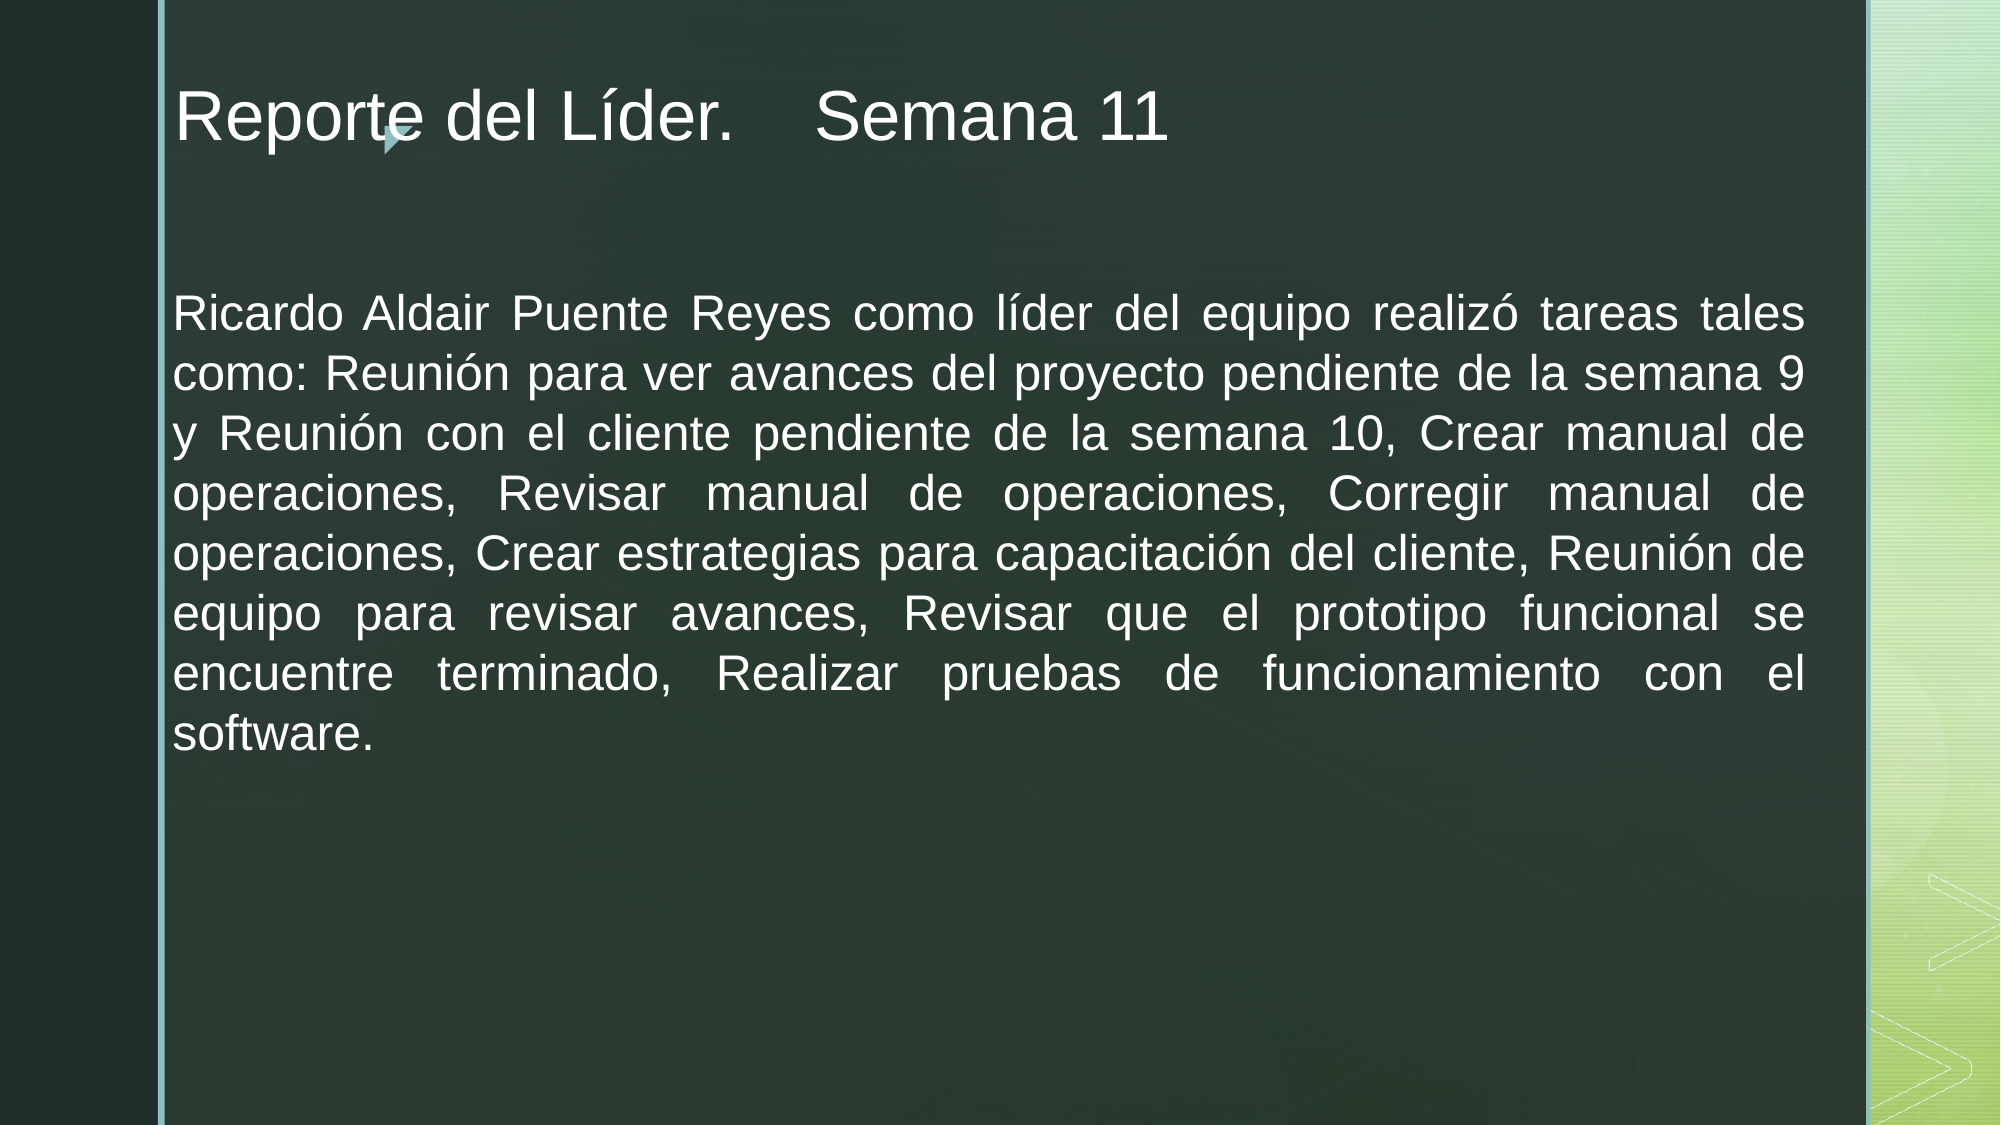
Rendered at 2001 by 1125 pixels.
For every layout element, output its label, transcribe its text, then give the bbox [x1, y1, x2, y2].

picture [1871, 0, 2001, 1125]
text_box Ricardo Aldair Puente Reyes como líder del equipo realizó tareas tales como: Reunión para ver avances del proyecto pendiente de la semana 9 y Reunión con el cliente pendiente de la semana 10, Crear manual de operaciones, Revisar manual de operaciones, Corregir manual de operaciones, Crear estrategias para capacitación del cliente, Reunión de equipo para revisar avances, Revisar que el prototipo funcional se encuentre terminado, Realizar pruebas de funcionamiento con el software. [157, 272, 1822, 828]
title Reporte del Líder. Semana 11 [159, 71, 1465, 249]
